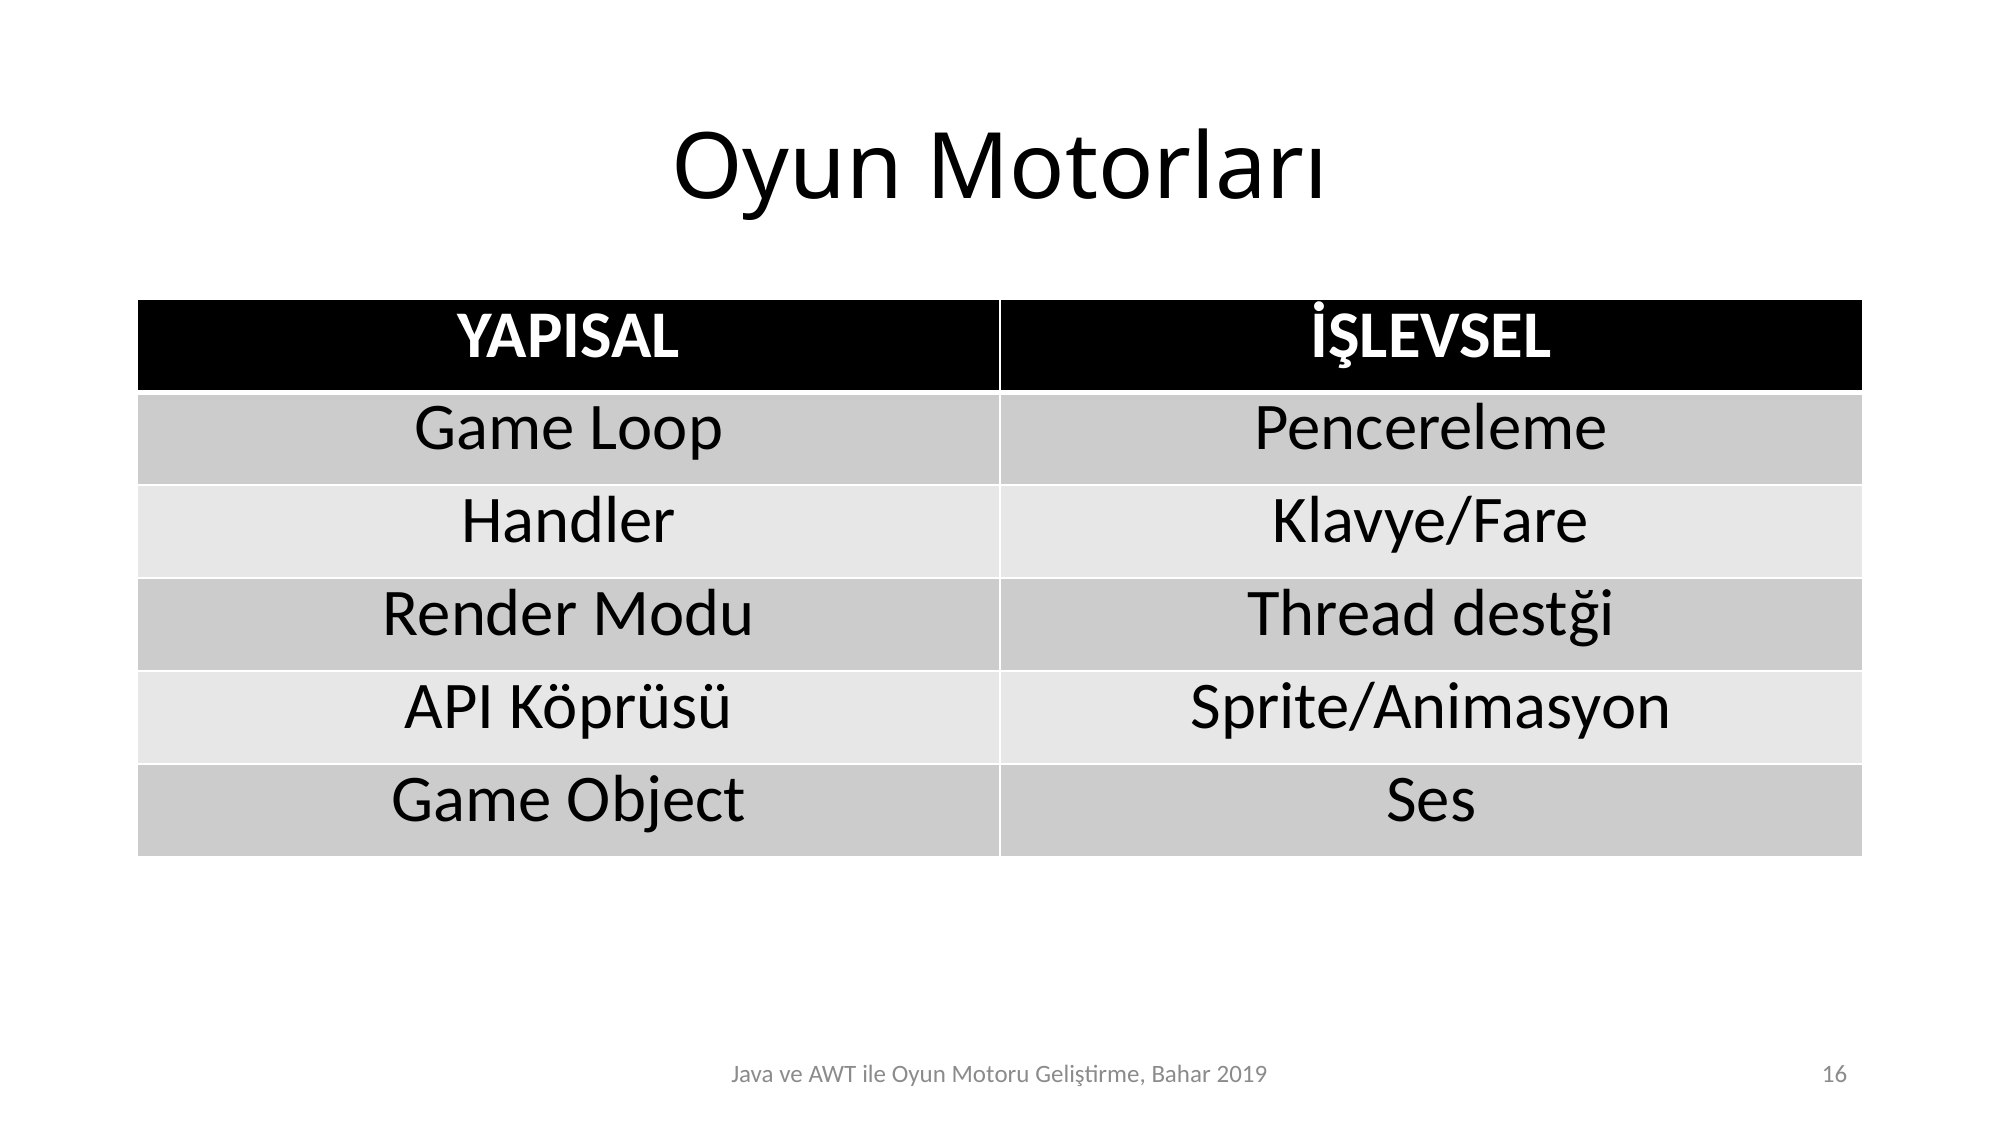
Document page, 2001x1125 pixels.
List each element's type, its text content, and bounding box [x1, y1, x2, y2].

table_cell Thread destği [1001, 579, 1862, 670]
table_cell Game Loop [138, 395, 999, 484]
table_cell Ses [1001, 765, 1862, 856]
table_header İŞLEVSEL [1001, 300, 1862, 390]
table_cell Pencereleme [1001, 395, 1862, 484]
table_cell Render Modu [138, 579, 999, 670]
table_cell Sprite/Animasyon [1001, 672, 1862, 763]
footer Java ve AWT ile Oyun Motoru Geliştirme, Bahar 2019 [662, 1042, 1338, 1103]
table_cell API Köprüsü [138, 672, 999, 763]
table_header YAPISAL [138, 300, 999, 390]
table_cell Handler [138, 486, 999, 577]
slide_number 16 [1412, 1042, 1863, 1103]
title Oyun Motorları [137, 59, 1863, 278]
table_cell Klavye/Fare [1001, 486, 1862, 577]
table_cell Game Object [138, 765, 999, 856]
